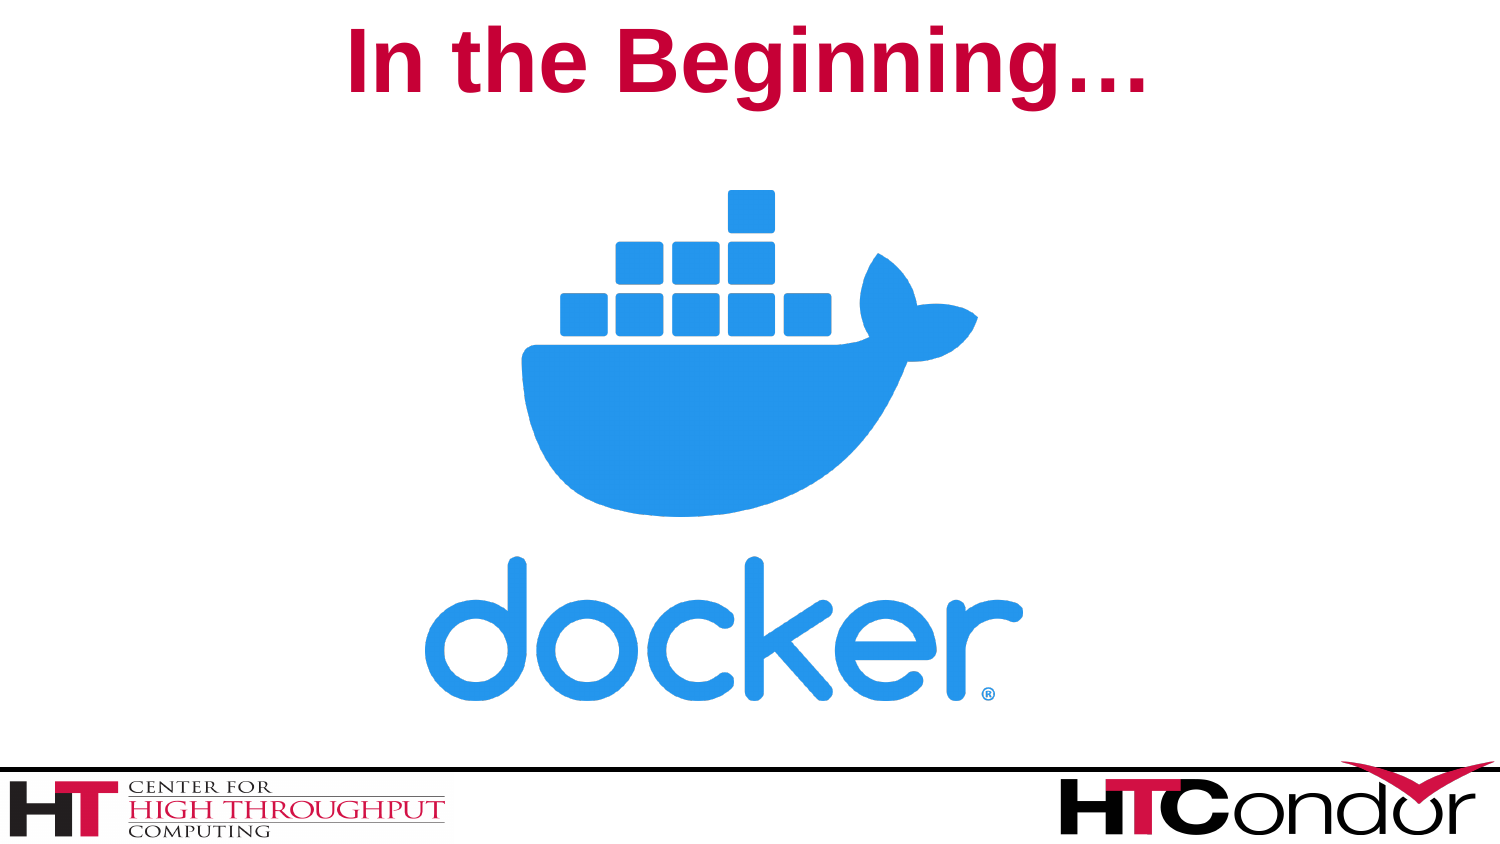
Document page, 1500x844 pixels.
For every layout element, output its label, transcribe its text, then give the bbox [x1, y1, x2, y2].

title In the Beginning… [0, 0, 1500, 113]
picture [0, 772, 454, 844]
picture [1055, 760, 1500, 840]
picture [425, 190, 1023, 702]
